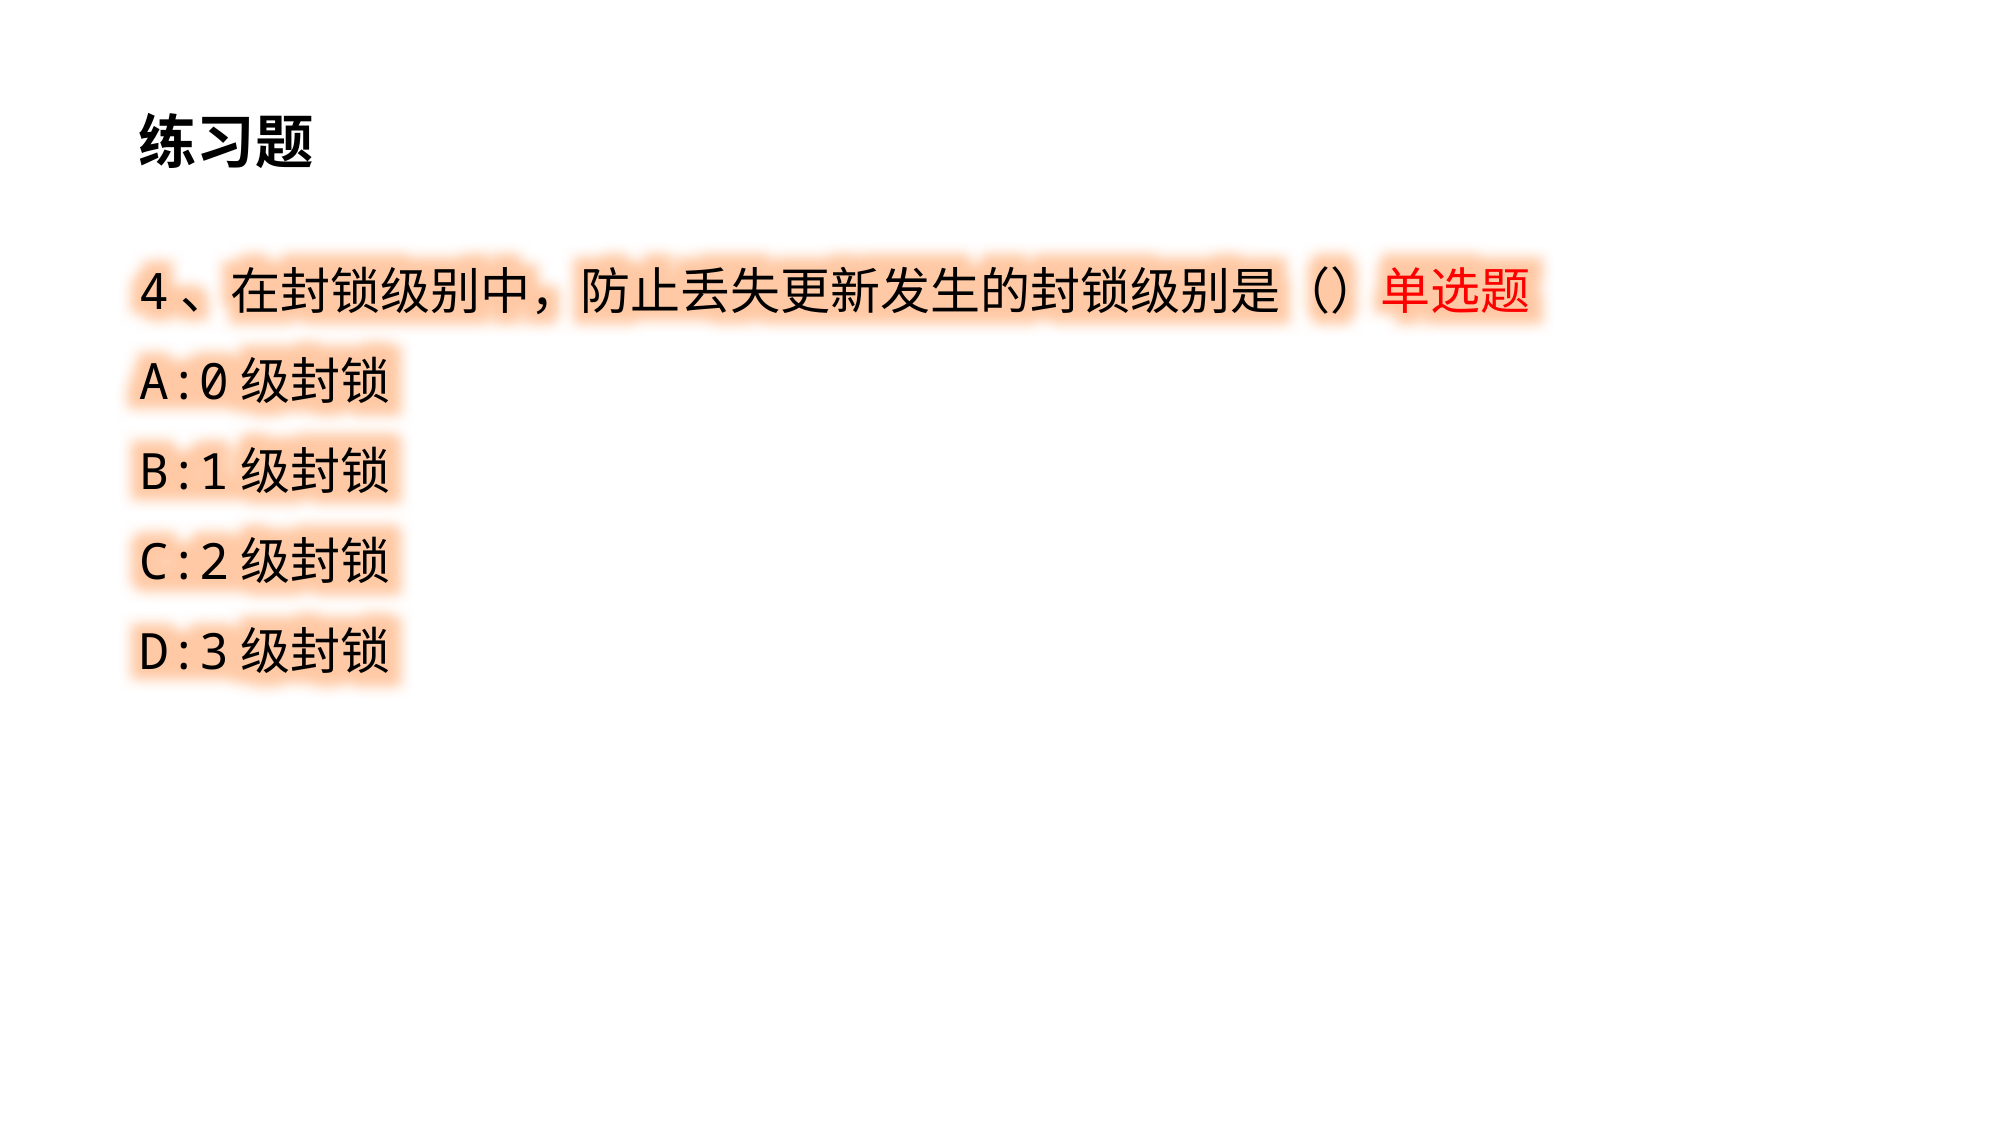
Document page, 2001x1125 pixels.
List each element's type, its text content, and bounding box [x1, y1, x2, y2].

text_box 4、在封锁级别中，防止丢失更新发生的封锁级别是（）单选题 A:0级封锁 B:1级封锁 C:2级封锁 D:3级封锁 [120, 219, 1839, 1047]
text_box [117, 216, 1843, 1051]
text_box 练习题 [120, 95, 1568, 184]
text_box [113, 212, 1847, 1055]
